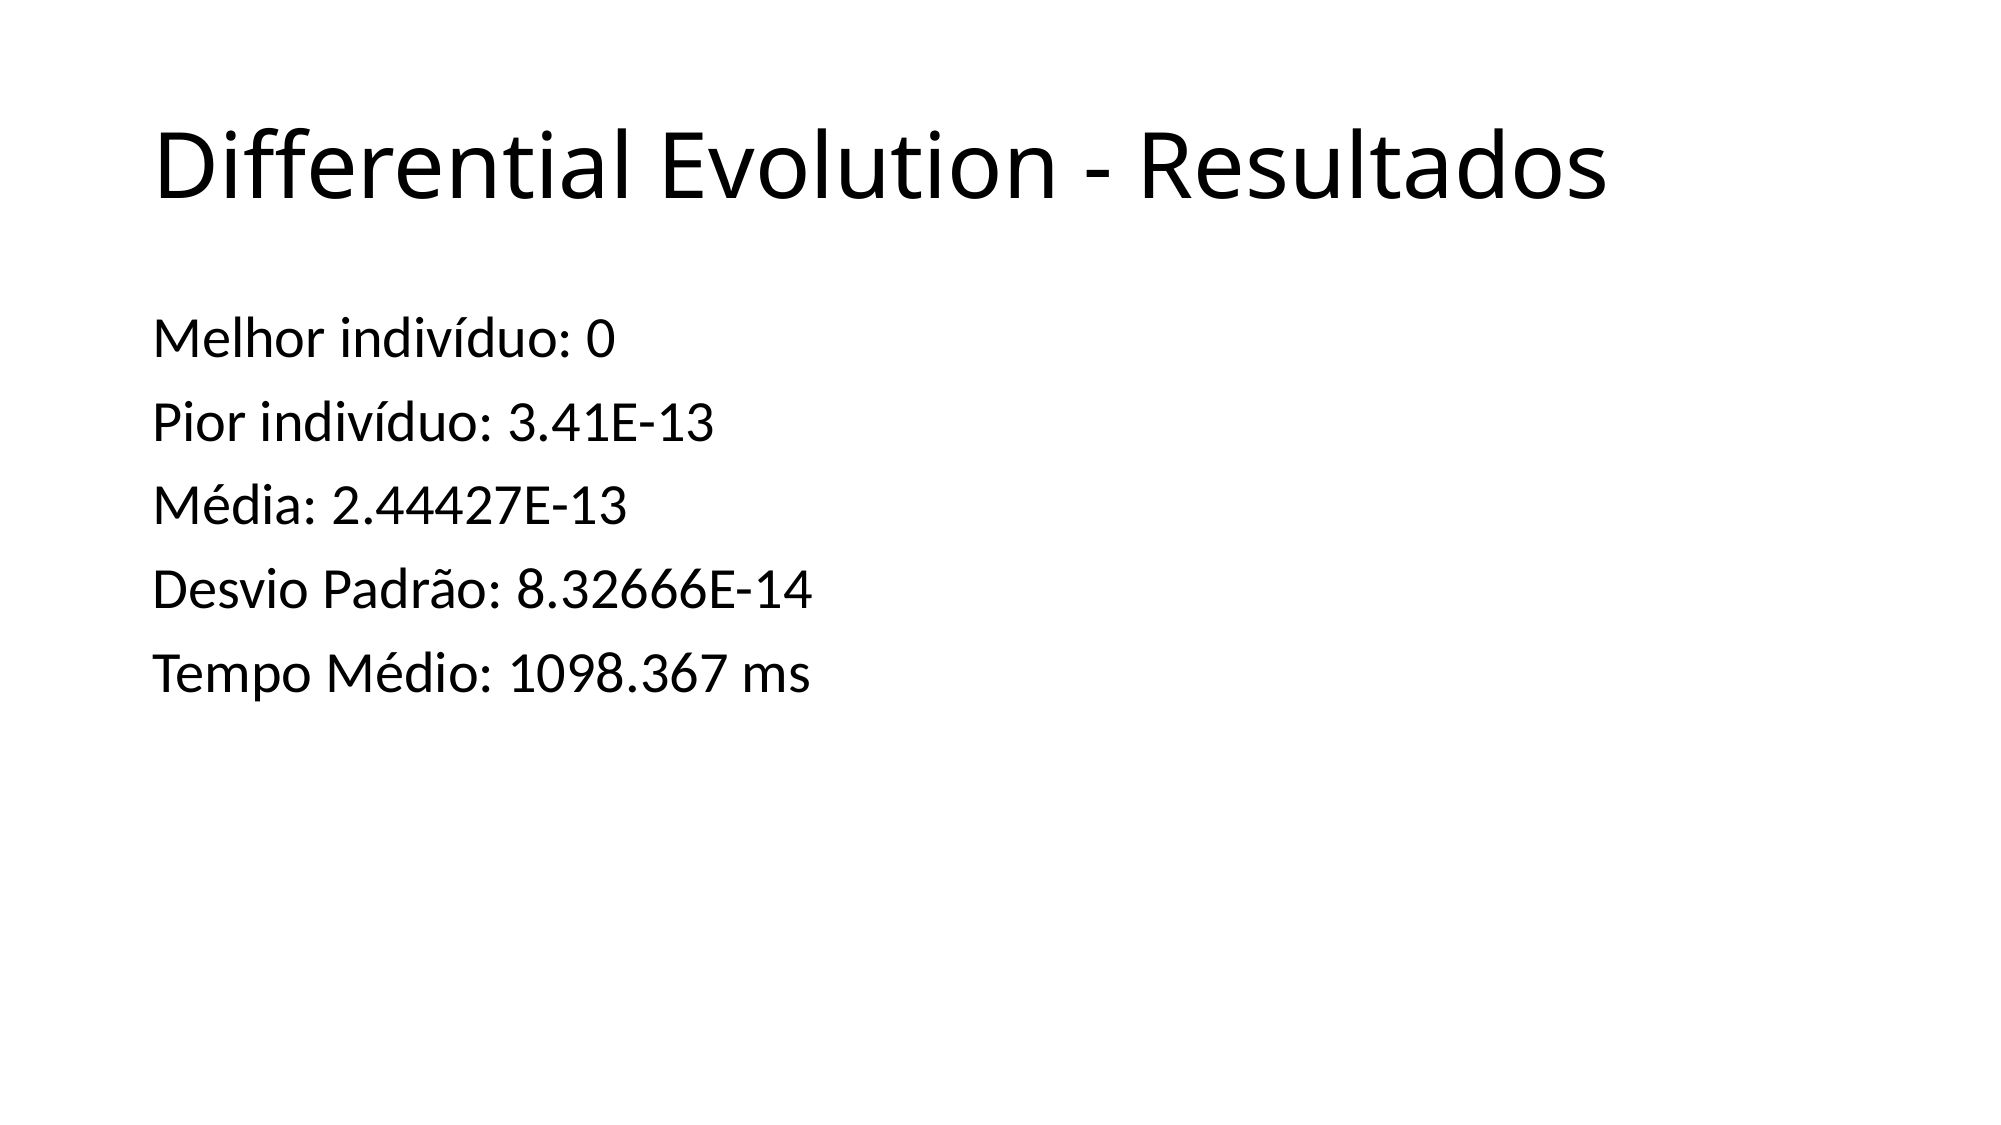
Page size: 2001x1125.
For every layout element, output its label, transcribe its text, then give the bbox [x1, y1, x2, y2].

title Differential Evolution - Resultados [137, 59, 1863, 278]
list Melhor indivíduo: 0 Pior indivíduo: 3.41E-13 Média: 2.44427E-13 Desvio Padrão: 8.32666E-14 Tempo Médio: 1098.367 ms [137, 299, 1863, 1014]
